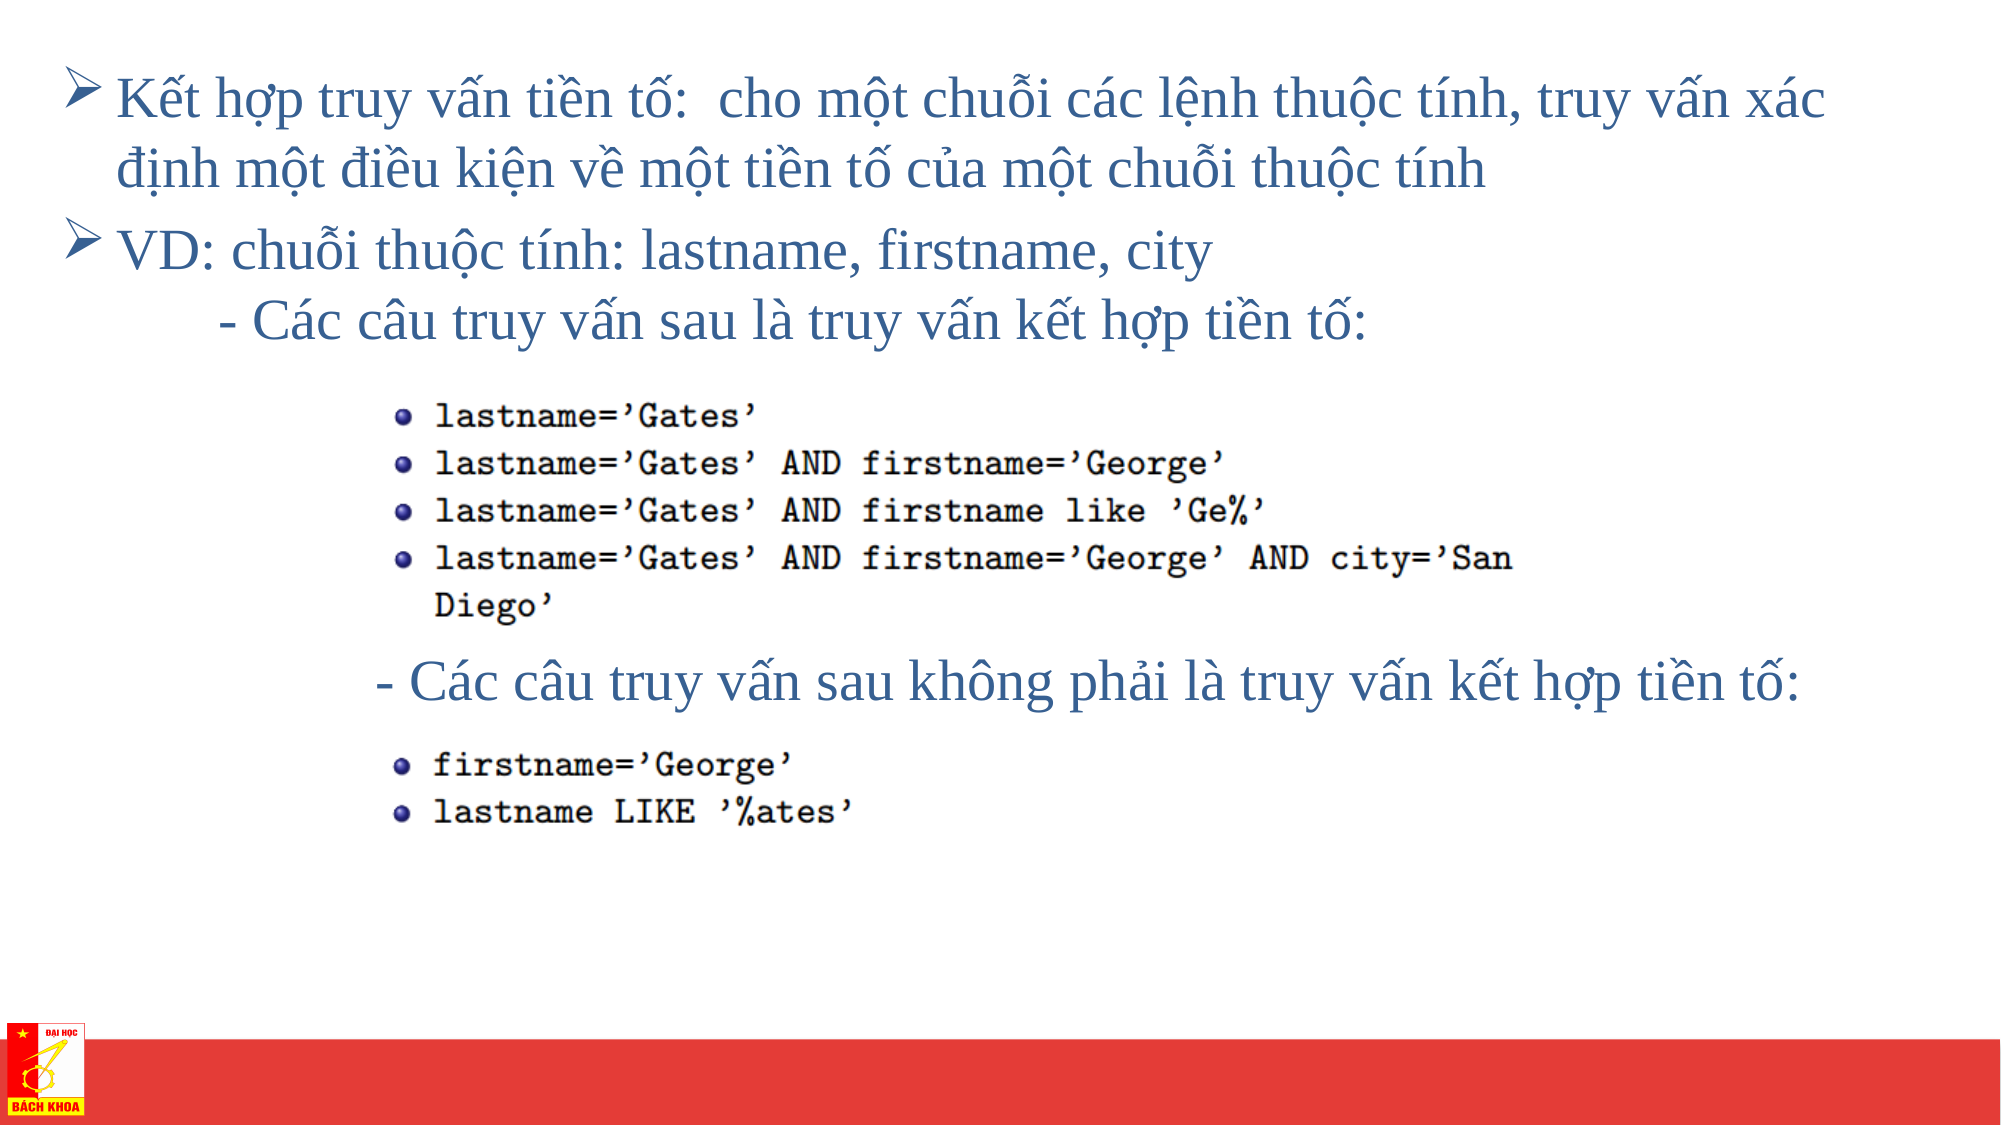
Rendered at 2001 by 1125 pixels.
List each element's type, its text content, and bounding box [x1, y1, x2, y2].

picture [390, 741, 861, 842]
picture [390, 399, 1530, 630]
picture [7, 1023, 85, 1116]
list Kết hợp truy vấn tiền tố: cho một chuỗi các lệnh thuộc tính, truy vấn xác định một điều kiện về một tiền tố của một chuỗi thuộc tính VD: chuỗi thuộc tính: lastname, firstname, city - Các câu truy vấn sau là truy vấn kết hợp tiền tố: - Các câu truy vấn sau không phải là truy vấn kết hợp tiền tố: [45, 52, 1957, 1034]
